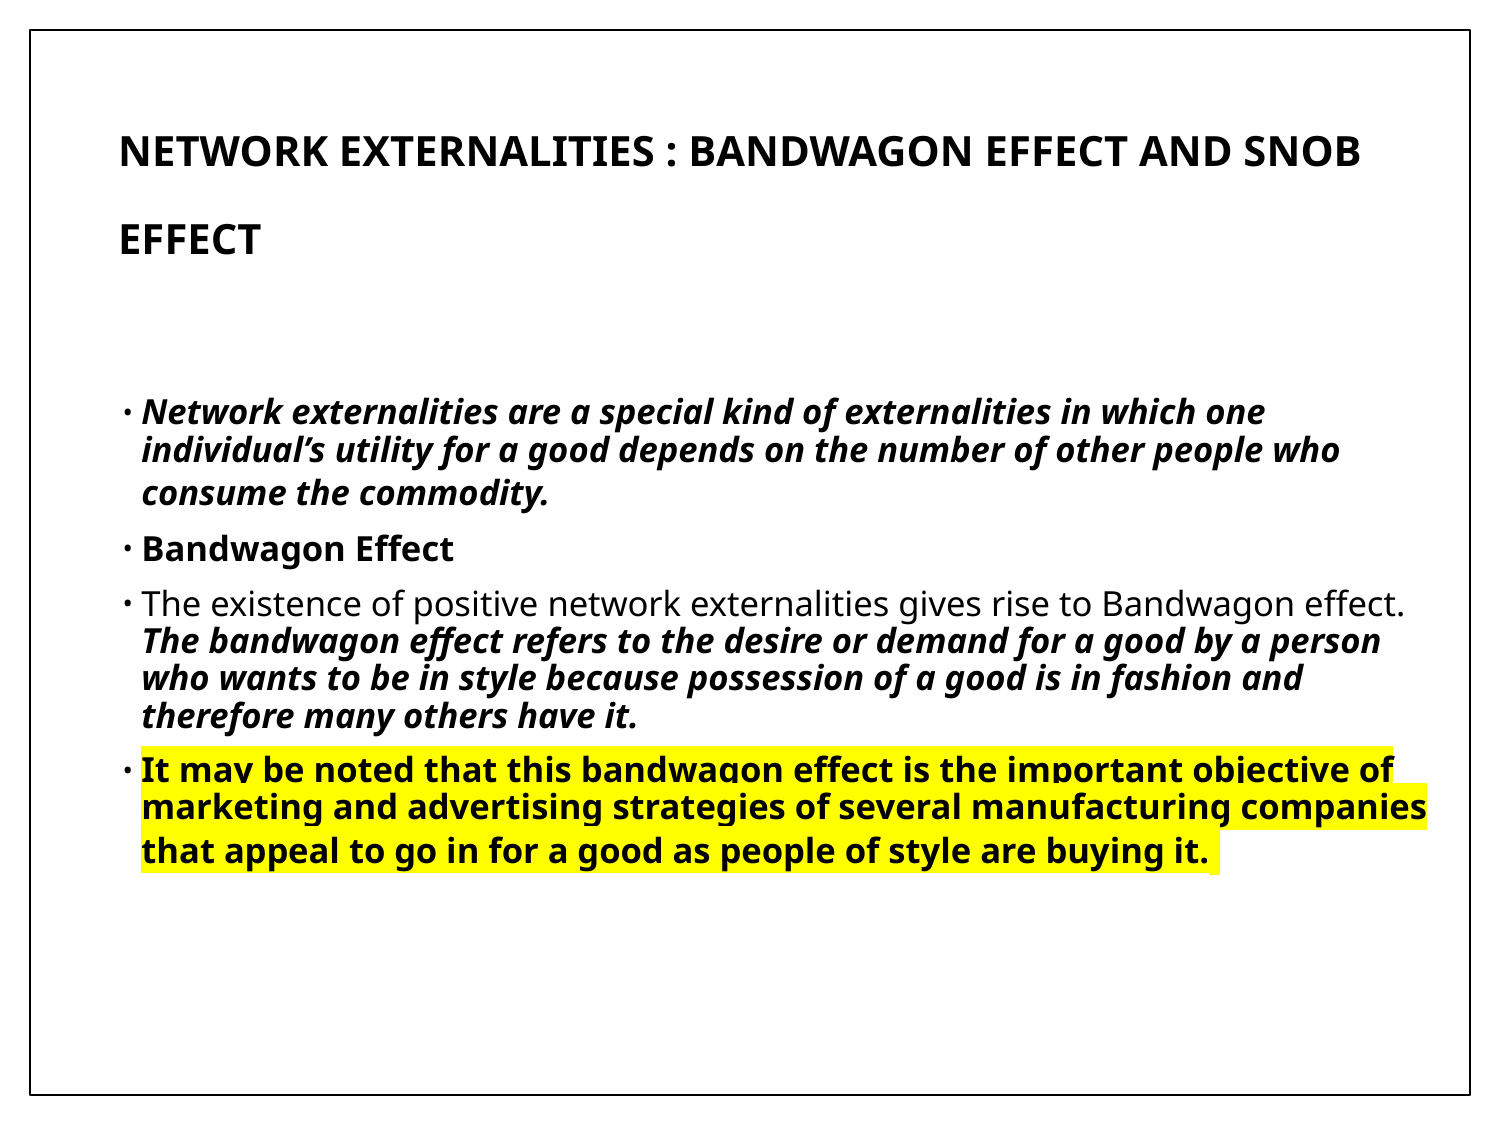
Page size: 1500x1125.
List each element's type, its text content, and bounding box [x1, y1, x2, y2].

list Network externalities are a special kind of externalities in which one individual’s utility for a good depends on the number of other people who consume the commodity. Bandwagon Effect The existence of positive network externalities gives rise to Bandwagon effect. The bandwagon effect refers to the desire or demand for a good by a person who wants to be in style because possession of a good is in fashion and therefore many others have it. It may be noted that this bandwagon effect is the important objective of marketing and advertising strategies of several manufacturing companies that appeal to go in for a good as people of style are buying it. [103, 387, 1450, 1014]
title NETWORK EXTERNALITIES : BANDWAGON EFFECT AND SNOB EFFECT [103, 174, 1407, 340]
